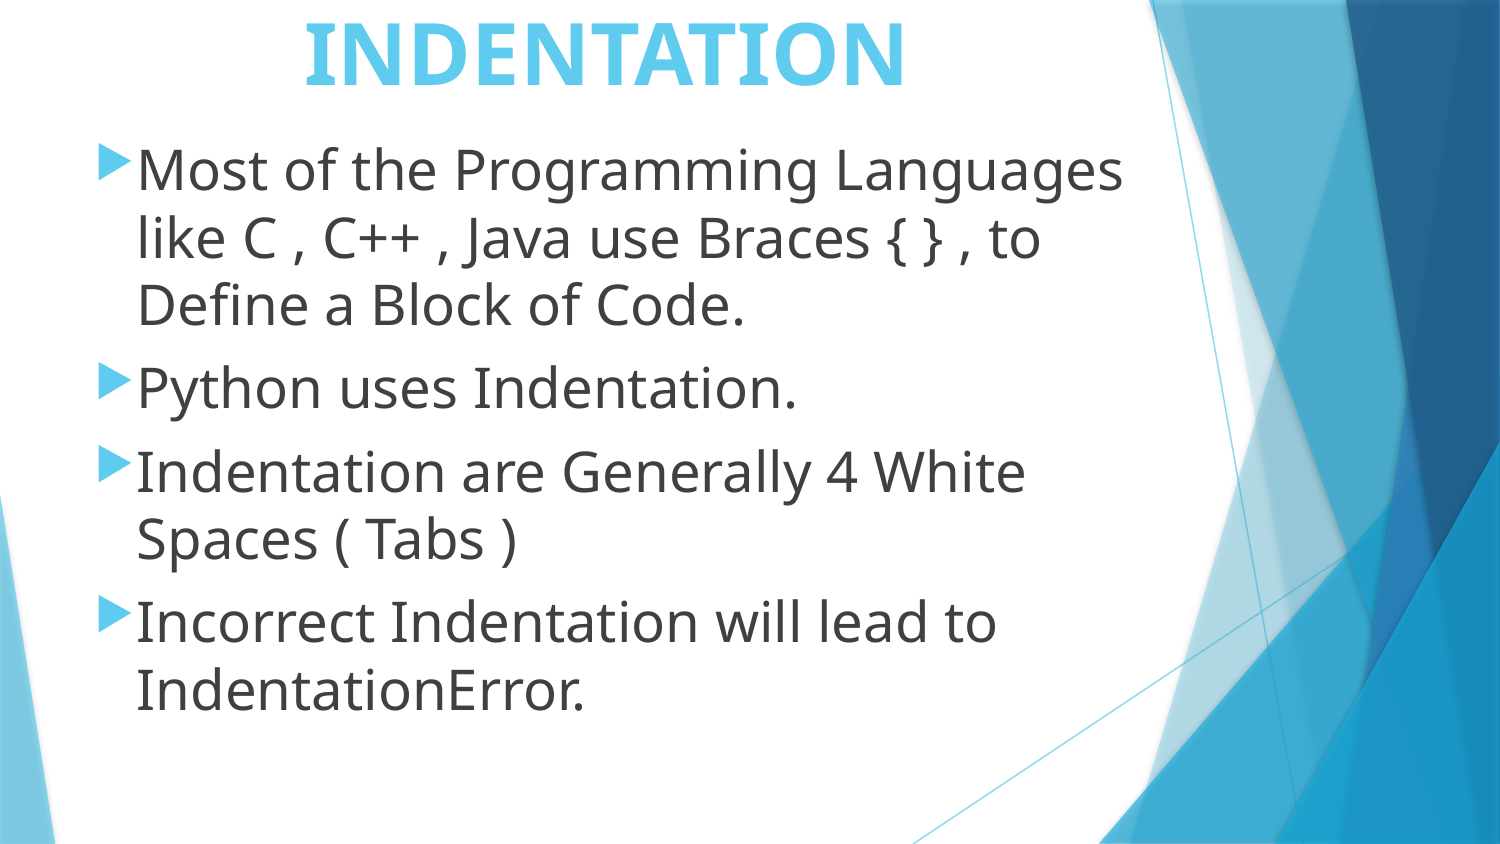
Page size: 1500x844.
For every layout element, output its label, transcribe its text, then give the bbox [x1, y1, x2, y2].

title INDENTATION [83, 0, 1141, 128]
list Most of the Programming Languages like C , C++ , Java use Braces { } , to Define a Block of Code. Python uses Indentation. Indentation are Generally 4 White Spaces ( Tabs ) Incorrect Indentation will lead to IndentationError. [83, 128, 1141, 822]
